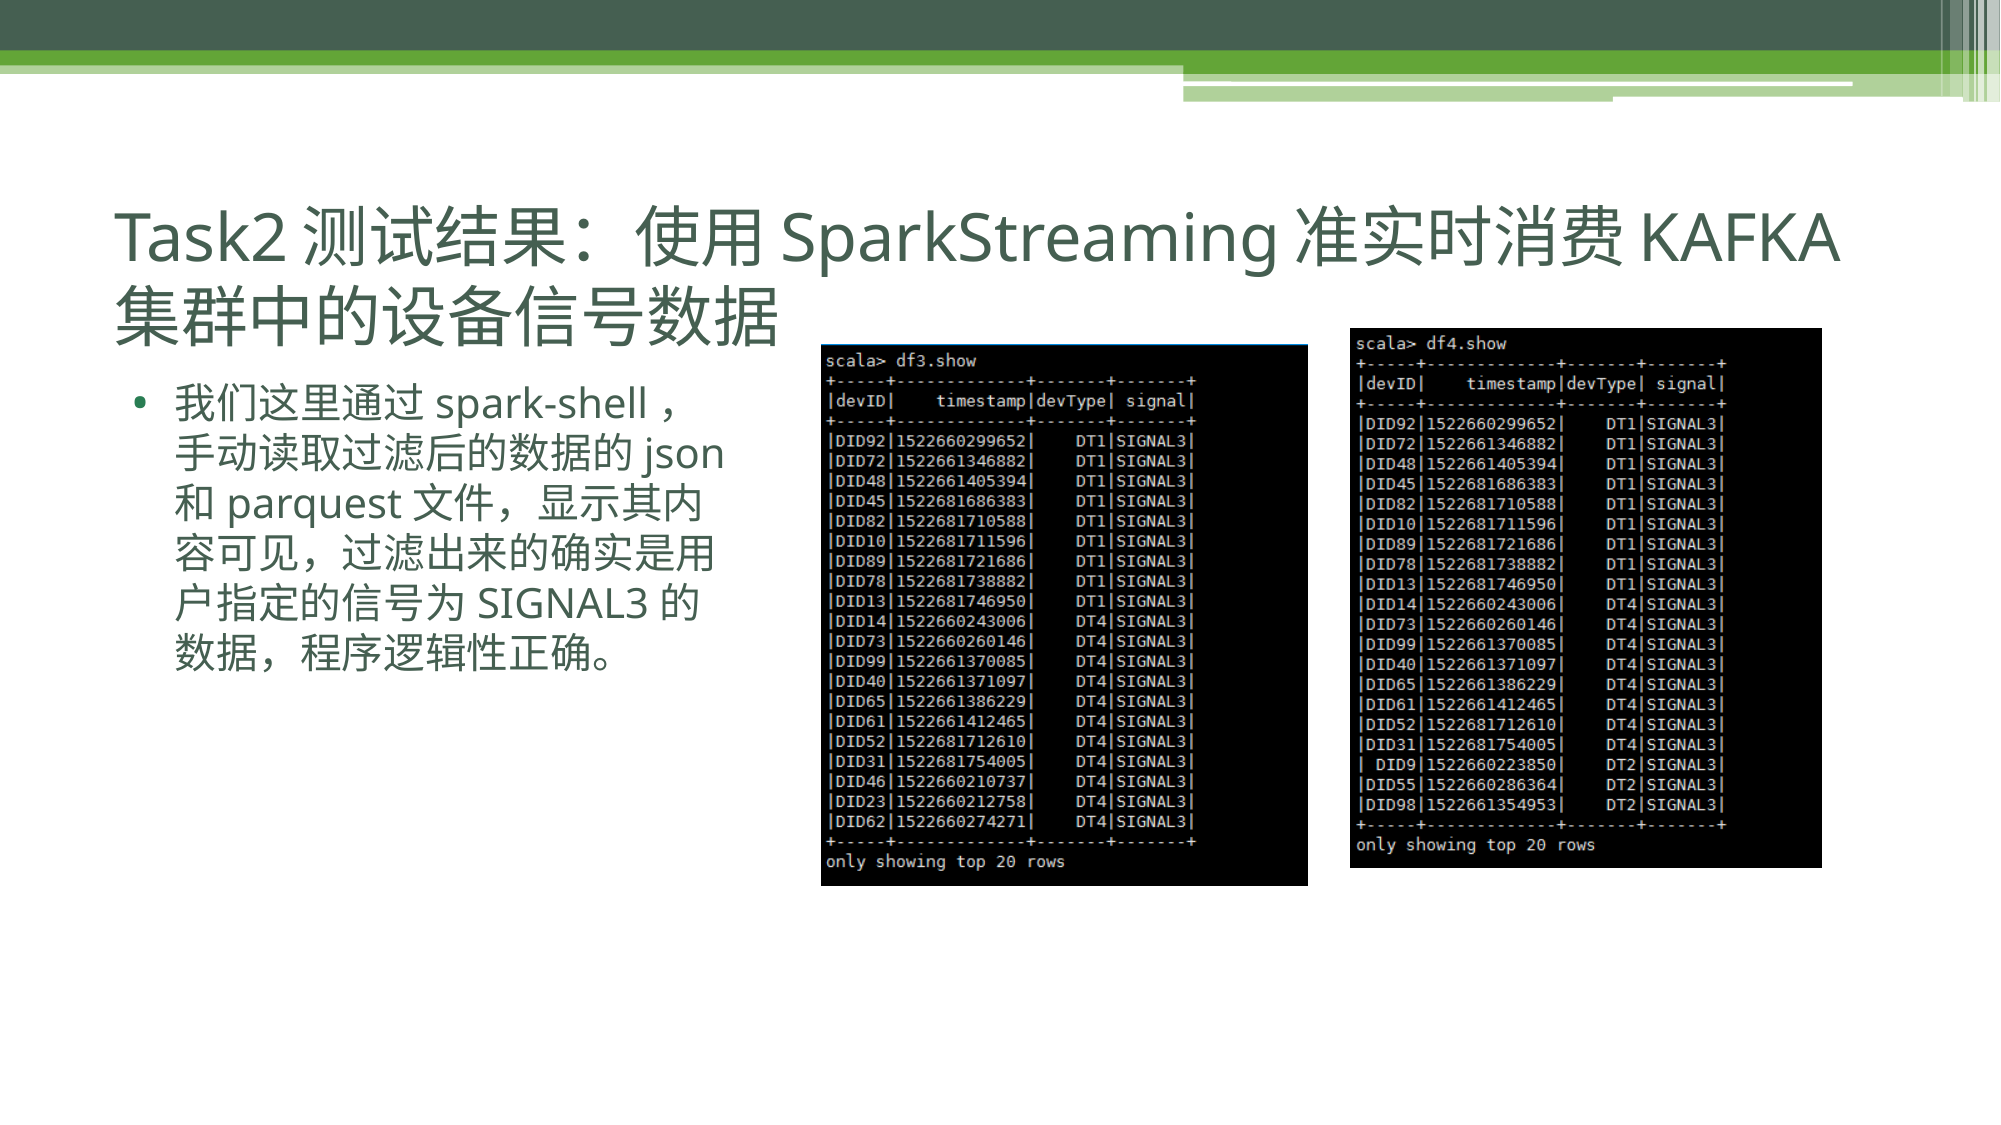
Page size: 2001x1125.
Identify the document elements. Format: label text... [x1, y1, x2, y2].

list 我们这里通过spark-shell，手动读取过滤后的数据的json和parquest文件，显示其内容可见，过滤出来的确实是用户指定的信号为SIGNAL3的数据，程序逻辑性正确。 [99, 368, 750, 1082]
picture [821, 344, 1308, 886]
picture [1350, 328, 1822, 868]
title Task2测试结果：使用SparkStreaming准实时消费KAFKA集群中的设备信号数据 [99, 187, 1900, 363]
